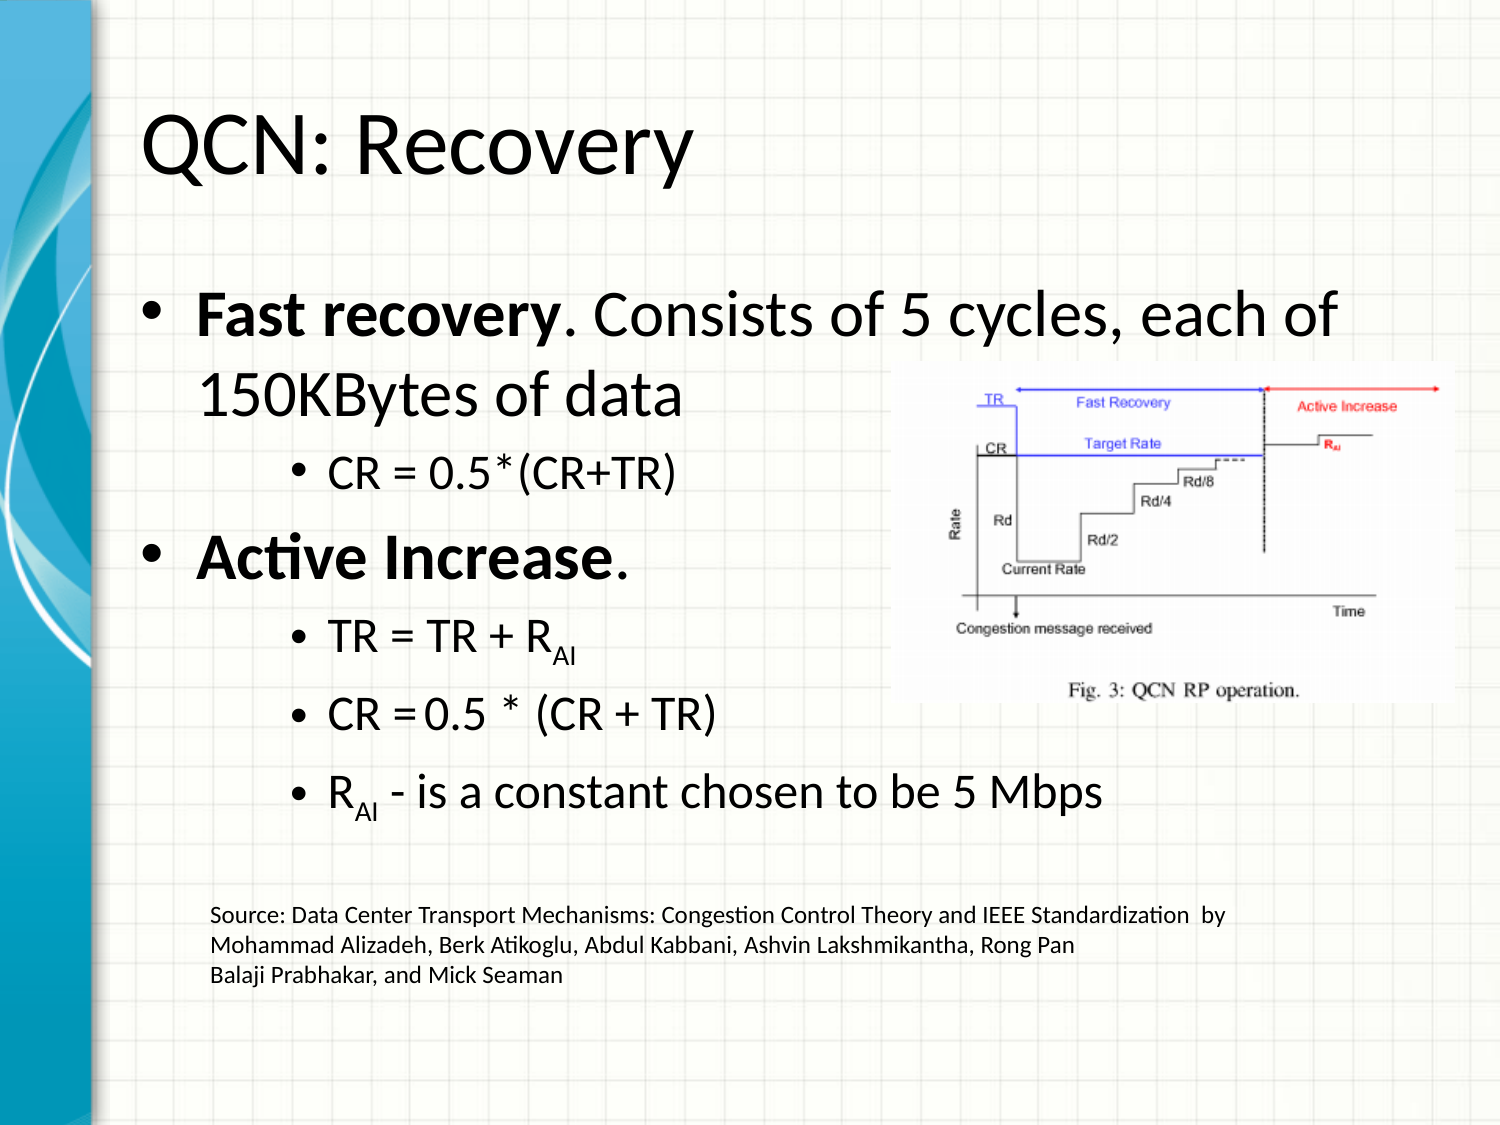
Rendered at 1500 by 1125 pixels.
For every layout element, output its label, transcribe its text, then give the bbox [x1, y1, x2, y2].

picture [0, 0, 1500, 1125]
title QCN: Recovery [125, 44, 1450, 232]
list Fast recovery. Consists of 5 cycles, each of 150KBytes of data CR = 0.5*(CR+TR) Active Increase. TR = TR + RAI CR = 0.5 * (CR + TR) RAI - is a constant chosen to be 5 Mbps [125, 261, 1450, 967]
text_box Source: Data Center Transport Mechanisms: Congestion Control Theory and IEEE Standardization by Mohammad Alizadeh, Berk Atikoglu, Abdul Kabbani, Ashvin Lakshmikantha, Rong Pan Balaji Prabhakar, and Mick Seaman [195, 890, 1243, 996]
